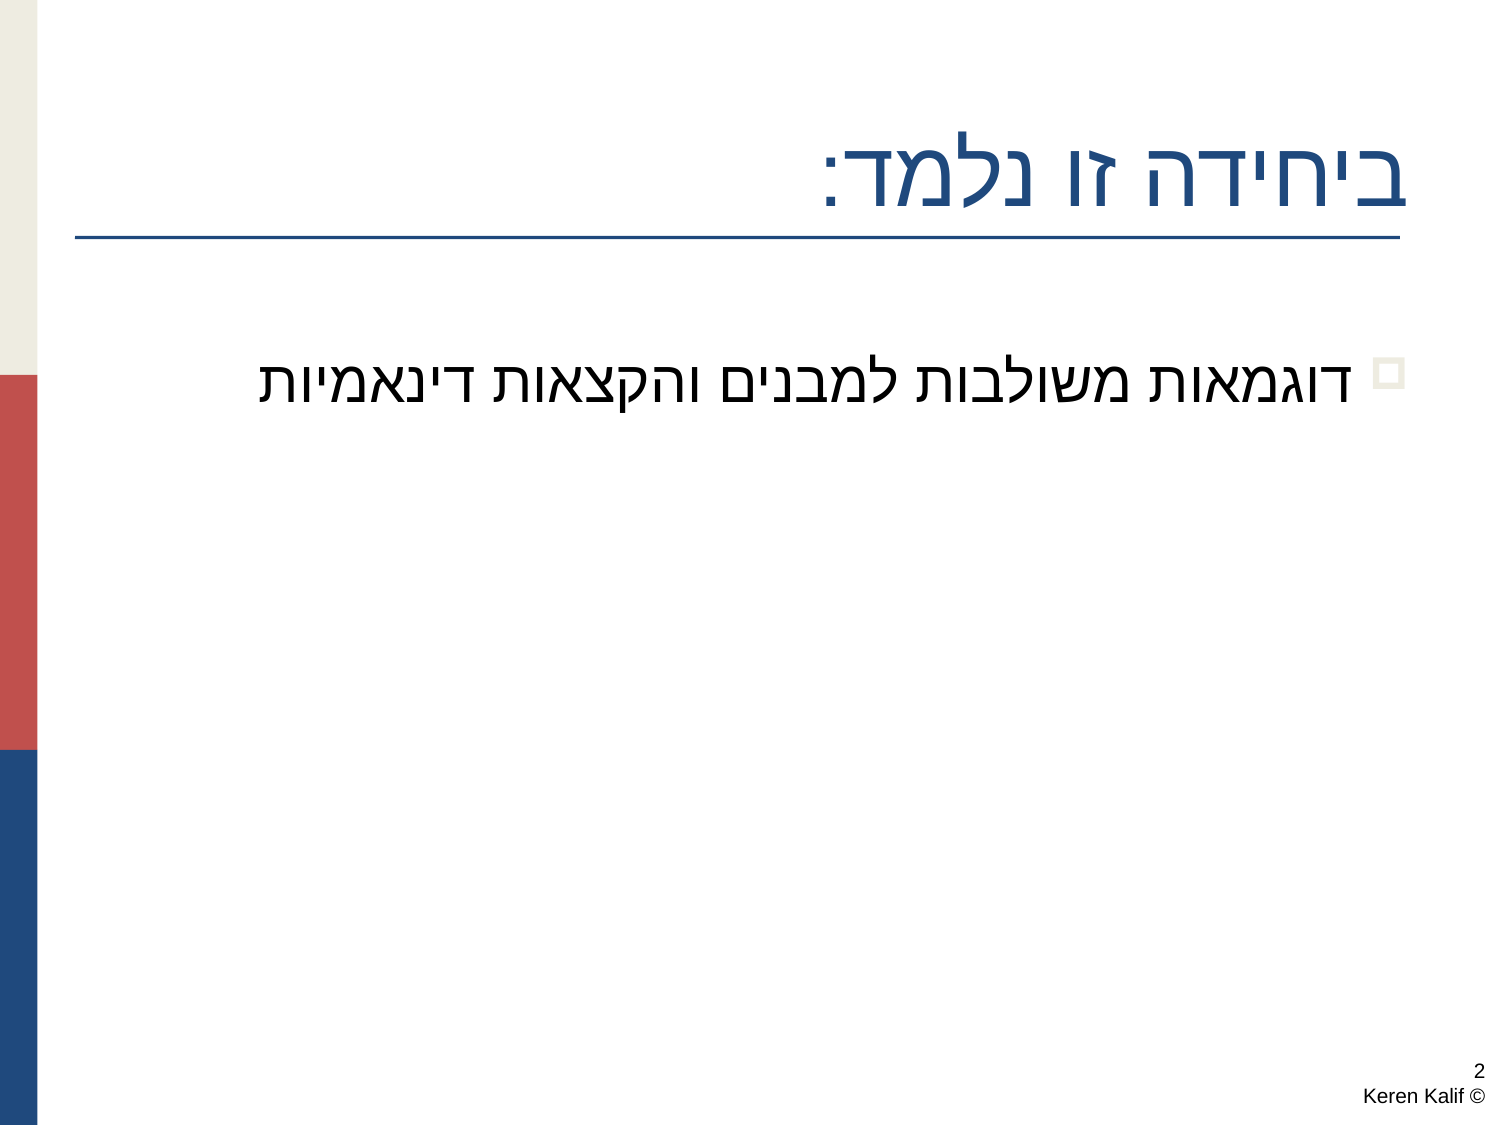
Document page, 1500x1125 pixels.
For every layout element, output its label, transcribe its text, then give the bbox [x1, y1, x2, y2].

text_box 2 © Keren Kalif [1149, 1049, 1500, 1125]
title ביחידה זו נלמד: [74, 45, 1426, 233]
list דוגמאות משולבות למבנים והקצאות דינאמיות [74, 262, 1426, 1006]
